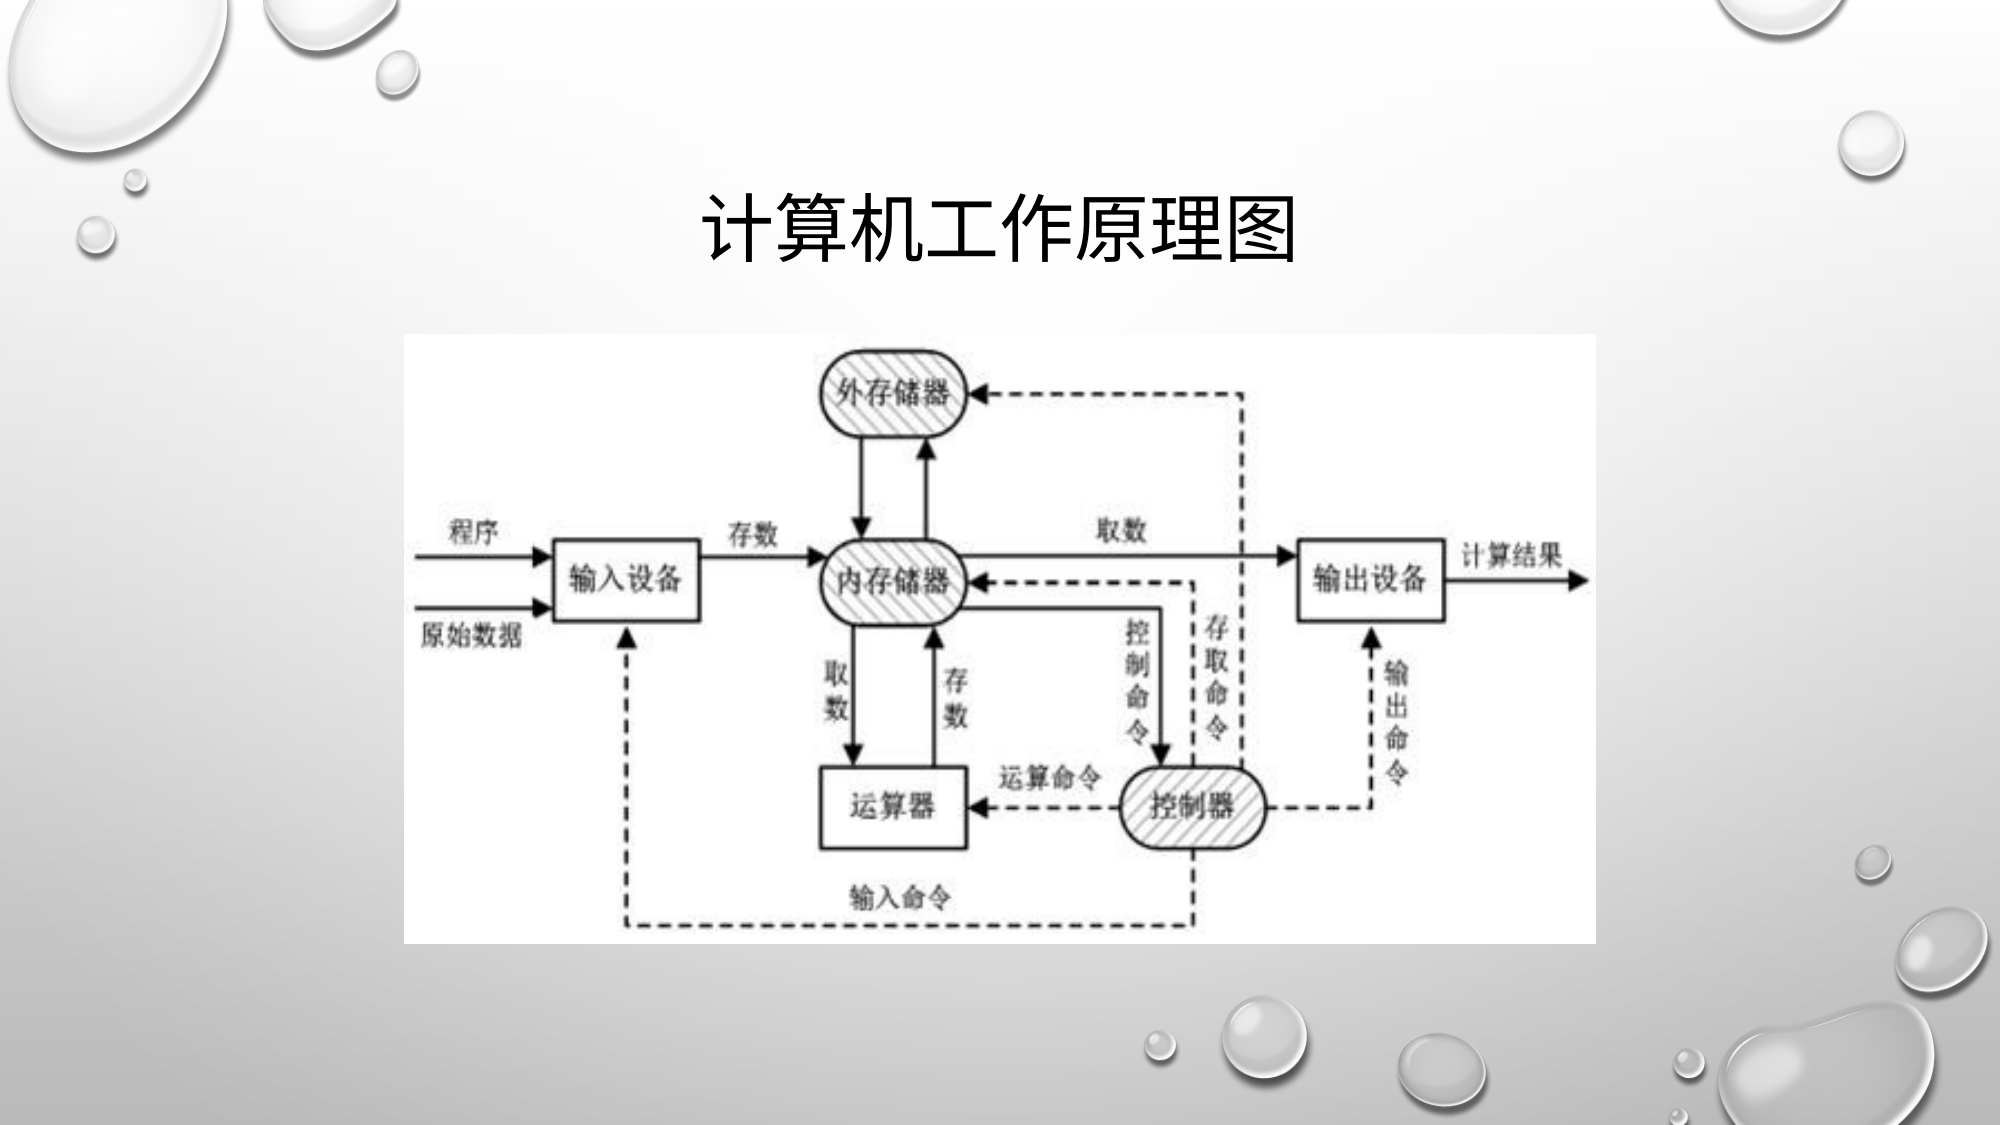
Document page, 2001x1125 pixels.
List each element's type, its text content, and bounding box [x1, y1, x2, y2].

picture [0, 0, 2000, 1125]
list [403, 334, 1596, 944]
title 计算机工作原理图 [149, 101, 1851, 364]
